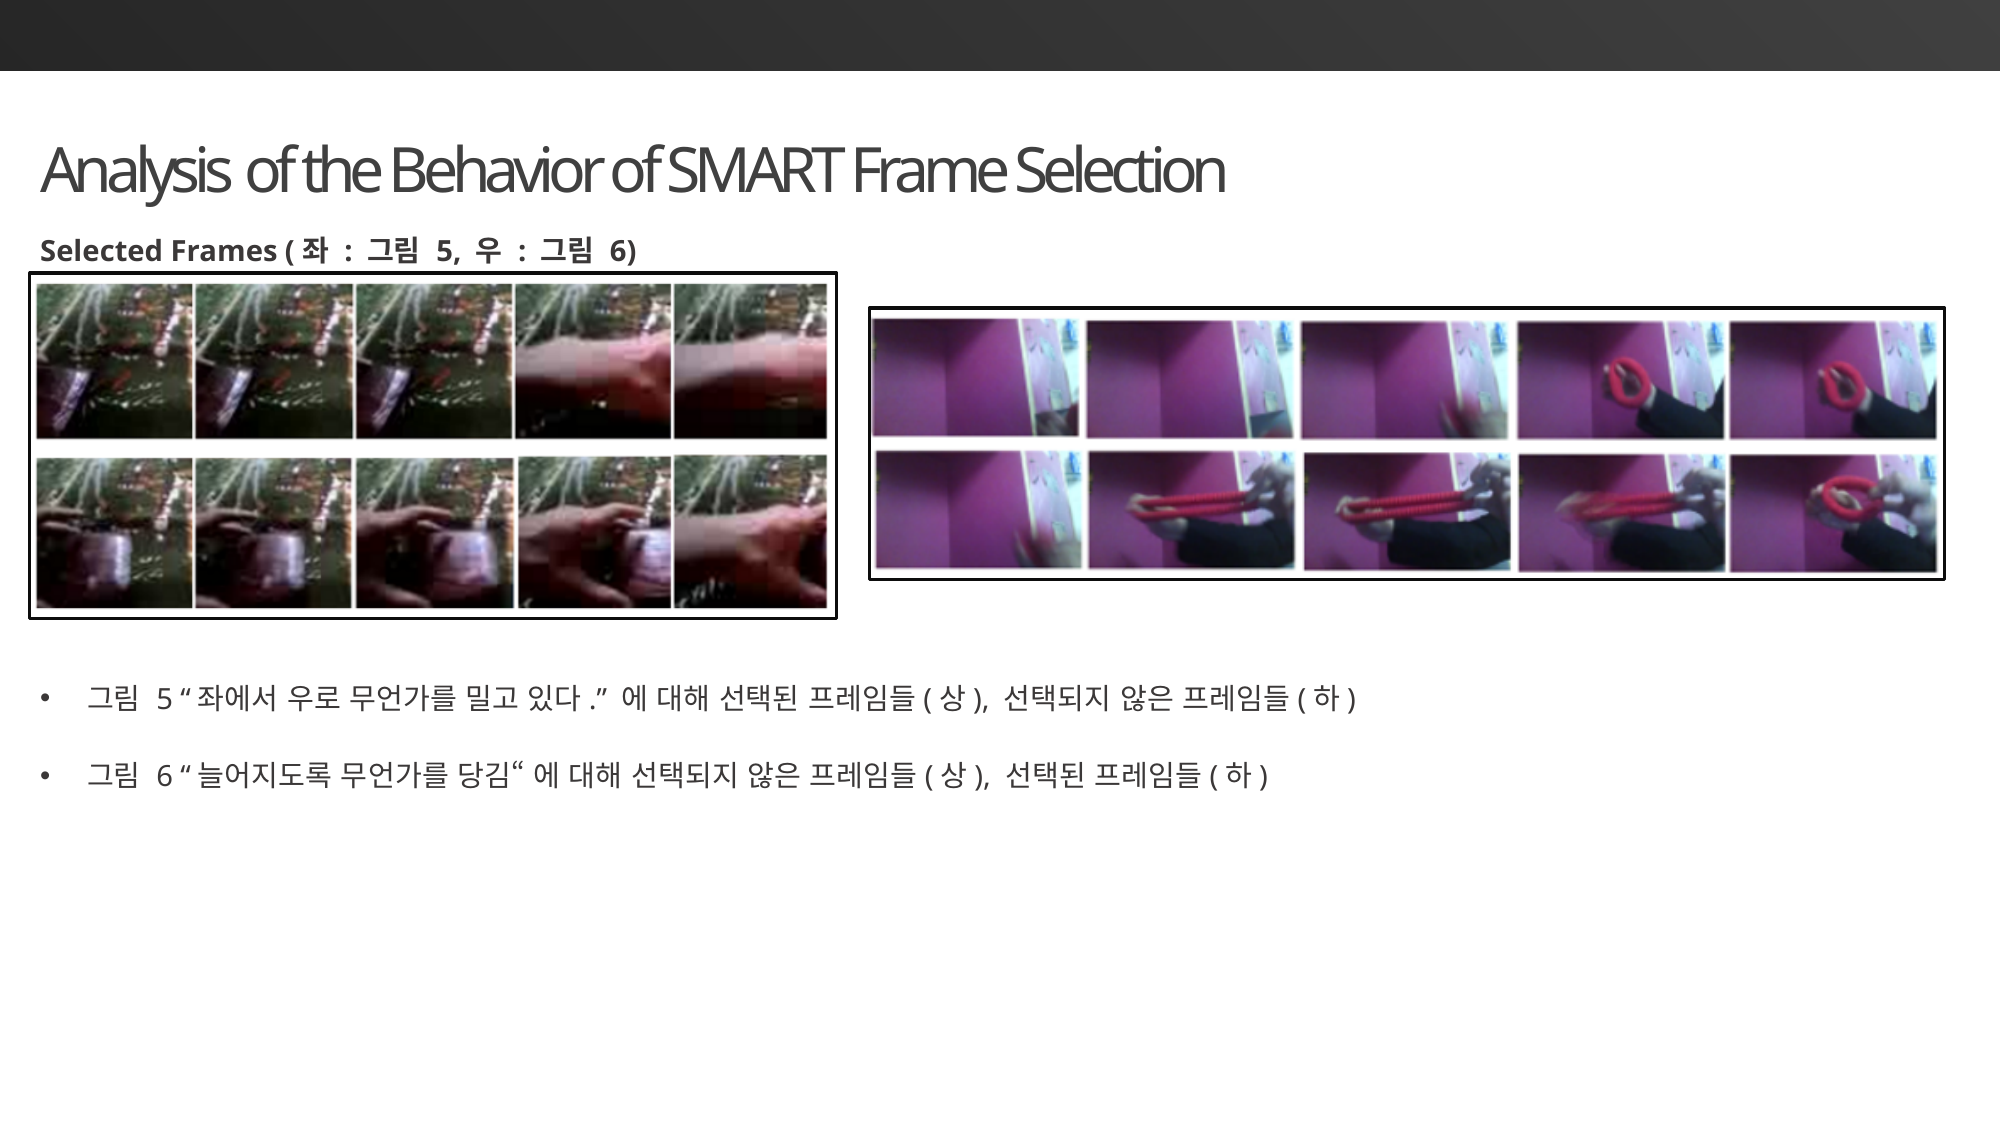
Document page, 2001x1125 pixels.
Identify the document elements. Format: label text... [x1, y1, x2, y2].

text_box Selected Frames (좌 : 그림 5, 우 : 그림 6) [25, 221, 836, 275]
picture [870, 309, 1944, 578]
text_box Analysis of the Behavior of SMART Frame Selection [25, 115, 1468, 222]
text_box [0, 0, 2000, 71]
text_box 그림 5 “좌에서 우로 무언가를 밀고 있다.” 에 대해 선택된 프레임들(상), 선택되지 않은 프레임들(하) 그림 6 “늘어지도록 무언가를 당김“ 에 대해 선택되지 않은 프레임들(상), 선택된 프레임들(하) [25, 669, 836, 723]
picture [31, 274, 836, 617]
